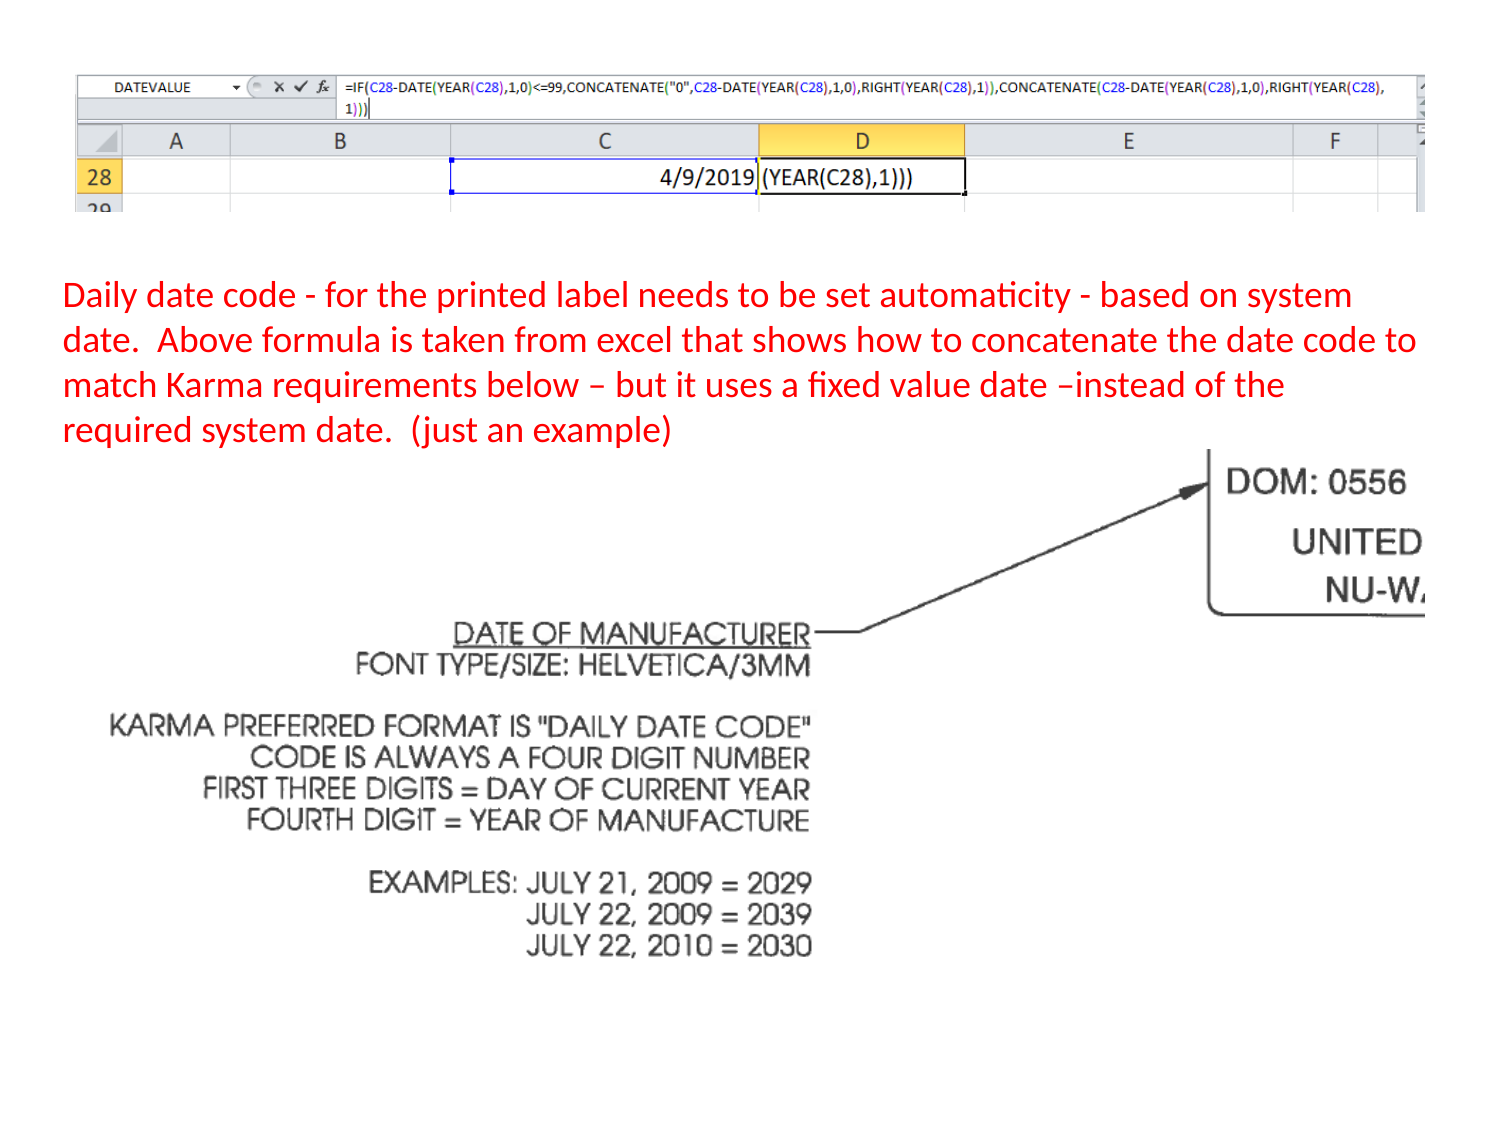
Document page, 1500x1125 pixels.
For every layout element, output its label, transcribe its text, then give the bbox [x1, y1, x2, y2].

text_box Daily date code - for the printed label needs to be set automaticity - based on system date. Above formula is taken from excel that shows how to concatenate the date code to match Karma requirements below – but it uses a fixed value date –instead of the required system date. (just an example) [47, 262, 1434, 503]
picture [74, 74, 1426, 212]
picture [74, 449, 1426, 975]
